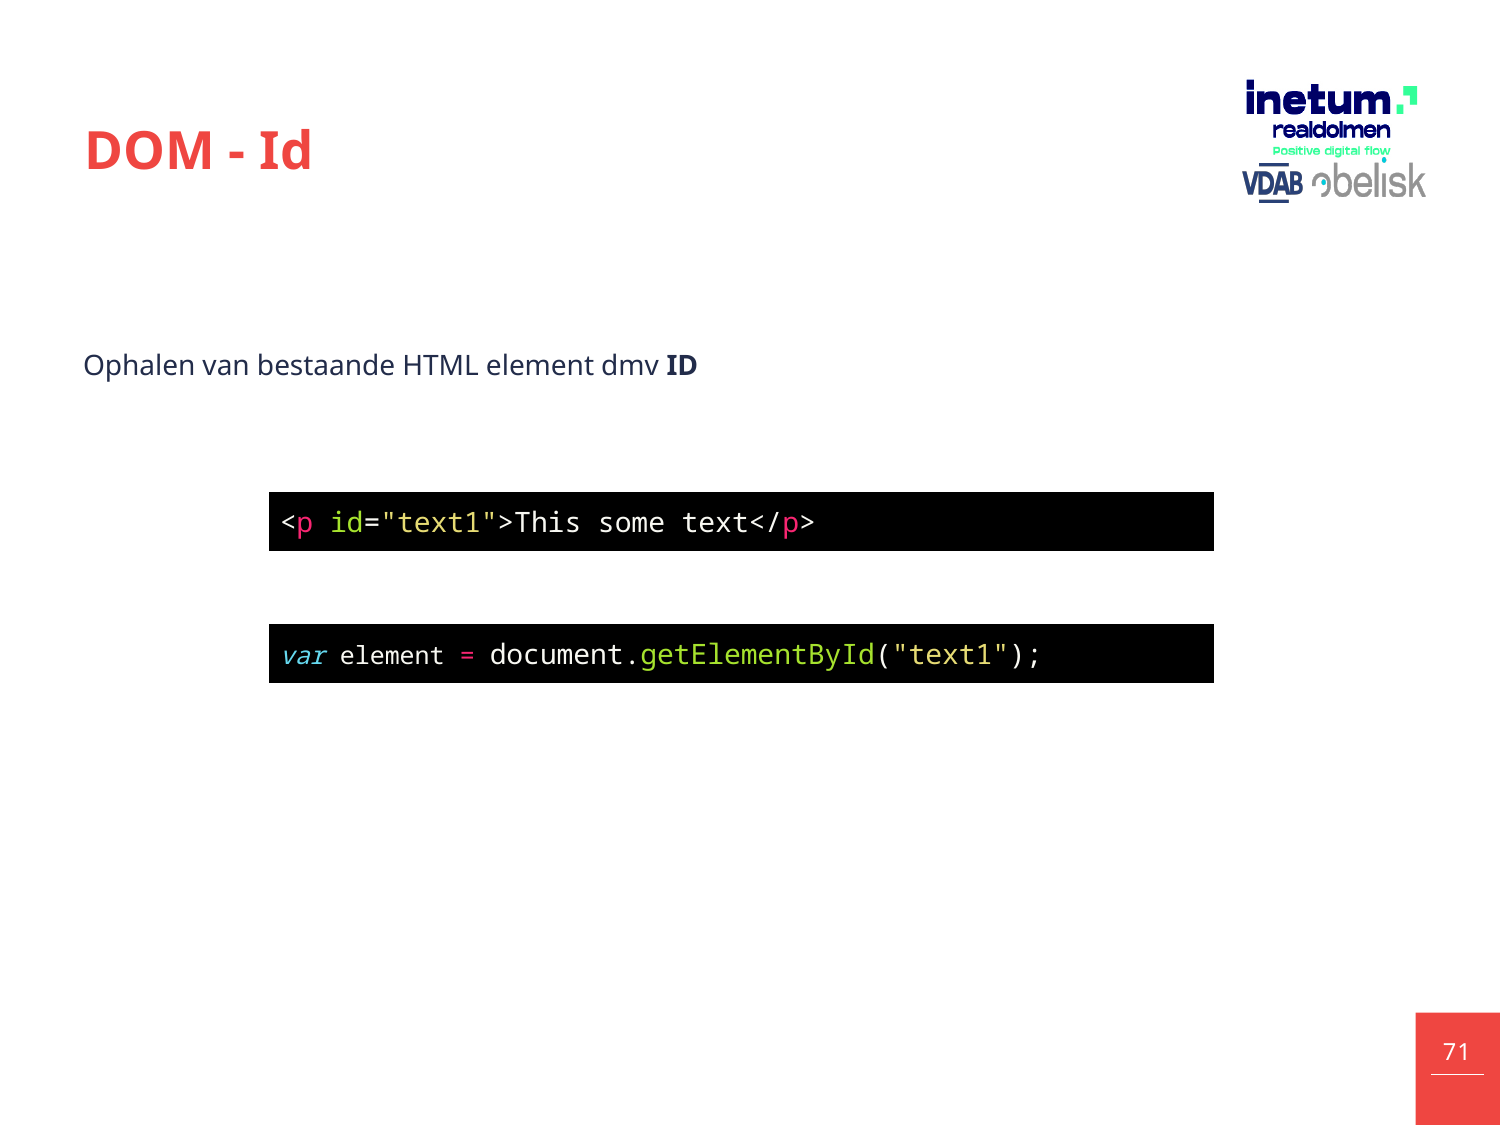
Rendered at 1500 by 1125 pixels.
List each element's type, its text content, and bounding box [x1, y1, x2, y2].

picture [1233, 52, 1431, 203]
list Ophalen van bestaande HTML element dmv ID [83, 326, 1400, 479]
title DOM - Id [83, 114, 1229, 181]
table_header <p id="text1">This some text</p> [269, 492, 1214, 551]
table_header var element = document.getElementById("text1"); [269, 624, 1214, 683]
